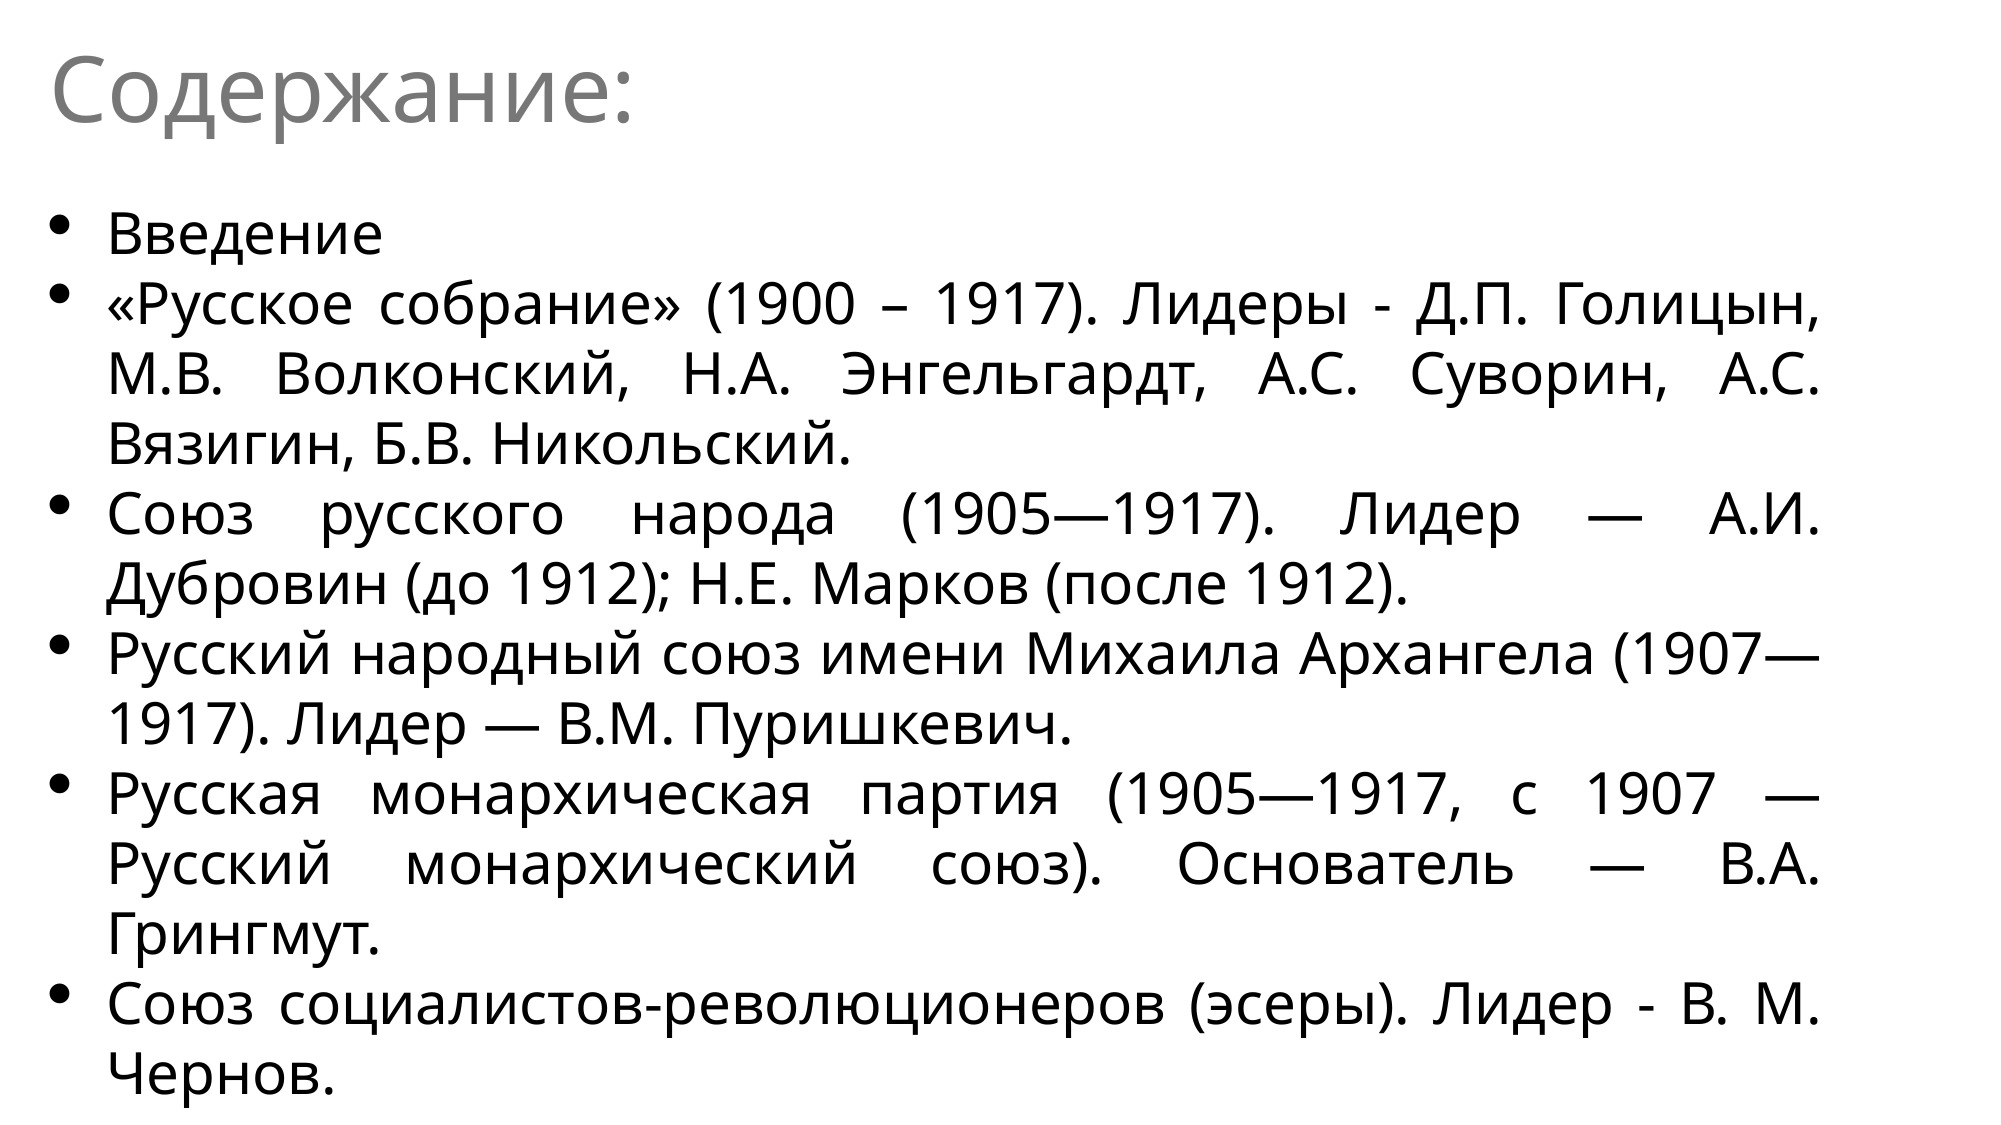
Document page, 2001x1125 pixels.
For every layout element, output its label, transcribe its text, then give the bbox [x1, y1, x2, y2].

text_box Введение «Русское собрание» (1900 – 1917). Лидеры - Д.П. Голицын, М.В. Волконский, Н.А. Энгельгардт, А.С. Суворин, А.С. Вязигин, Б.В. Никольский. Союз русского народа (1905—1917). Лидер — А.И. Дубровин (до 1912); Н.Е. Марков (после 1912). Русский народный союз имени Михаила Архангела (1907—1917). Лидер — В.М. Пуришкевич. Русская монархическая партия (1905—1917, с 1907 — Русский монархический союз). Основатель — В.А. Грингмут. Союз социалистов-революционеров (эсеры). Лидер - В. М. Чернов. [34, 188, 1837, 1114]
text_box Содержание: [35, 23, 1035, 188]
